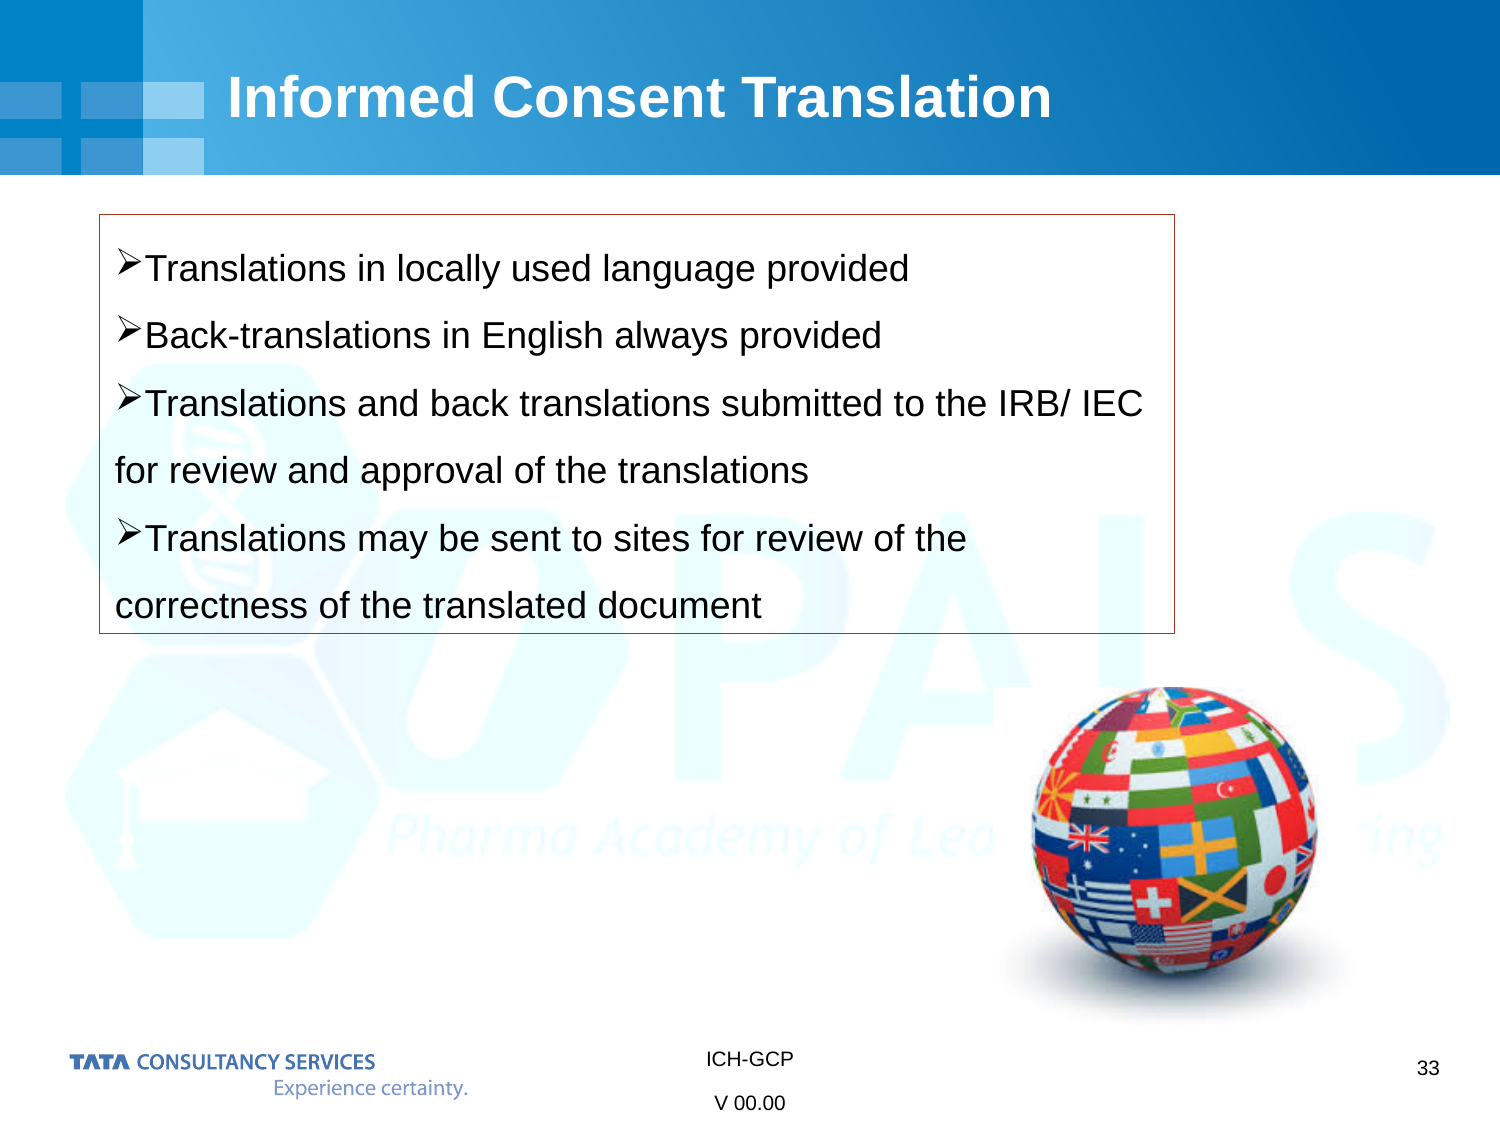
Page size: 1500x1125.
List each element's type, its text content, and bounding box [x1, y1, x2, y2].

title Informed Consent Translation [212, 54, 1450, 135]
text_box Translations in locally used language provided Back-translations in English always provided Translations and back translations submitted to the IRB/ IEC for review and approval of the translations Translations may be sent to sites for review of the correctness of the translated document [99, 214, 1175, 634]
picture [993, 687, 1357, 1027]
